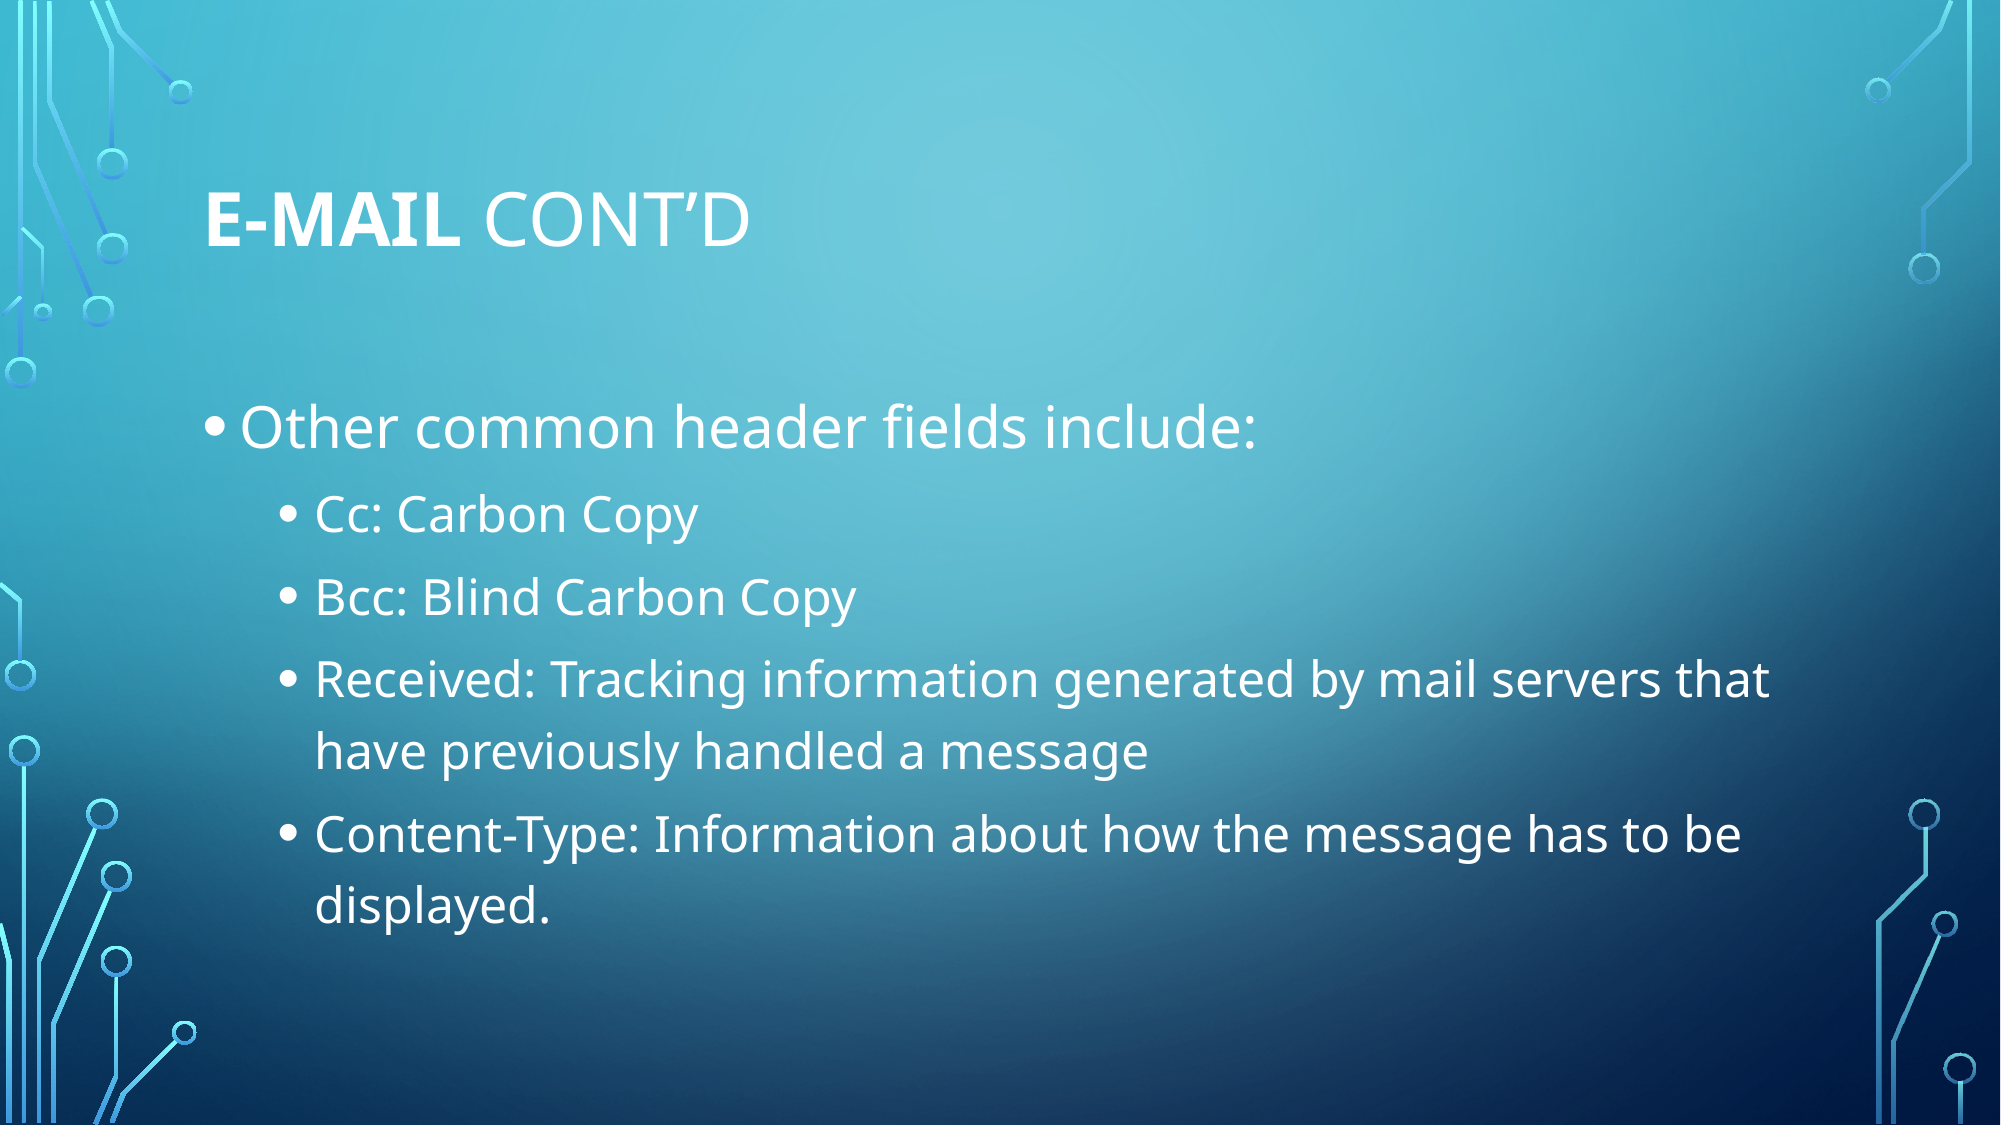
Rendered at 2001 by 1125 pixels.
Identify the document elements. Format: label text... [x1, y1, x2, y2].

list Other common header fields include: Cc: Carbon Copy Bcc: Blind Carbon Copy Received: Tracking information generated by mail servers that have previously handled a message Content-Type: Information about how the message has to be displayed. [187, 369, 1813, 950]
title E-mail cont’d [187, 101, 1813, 344]
